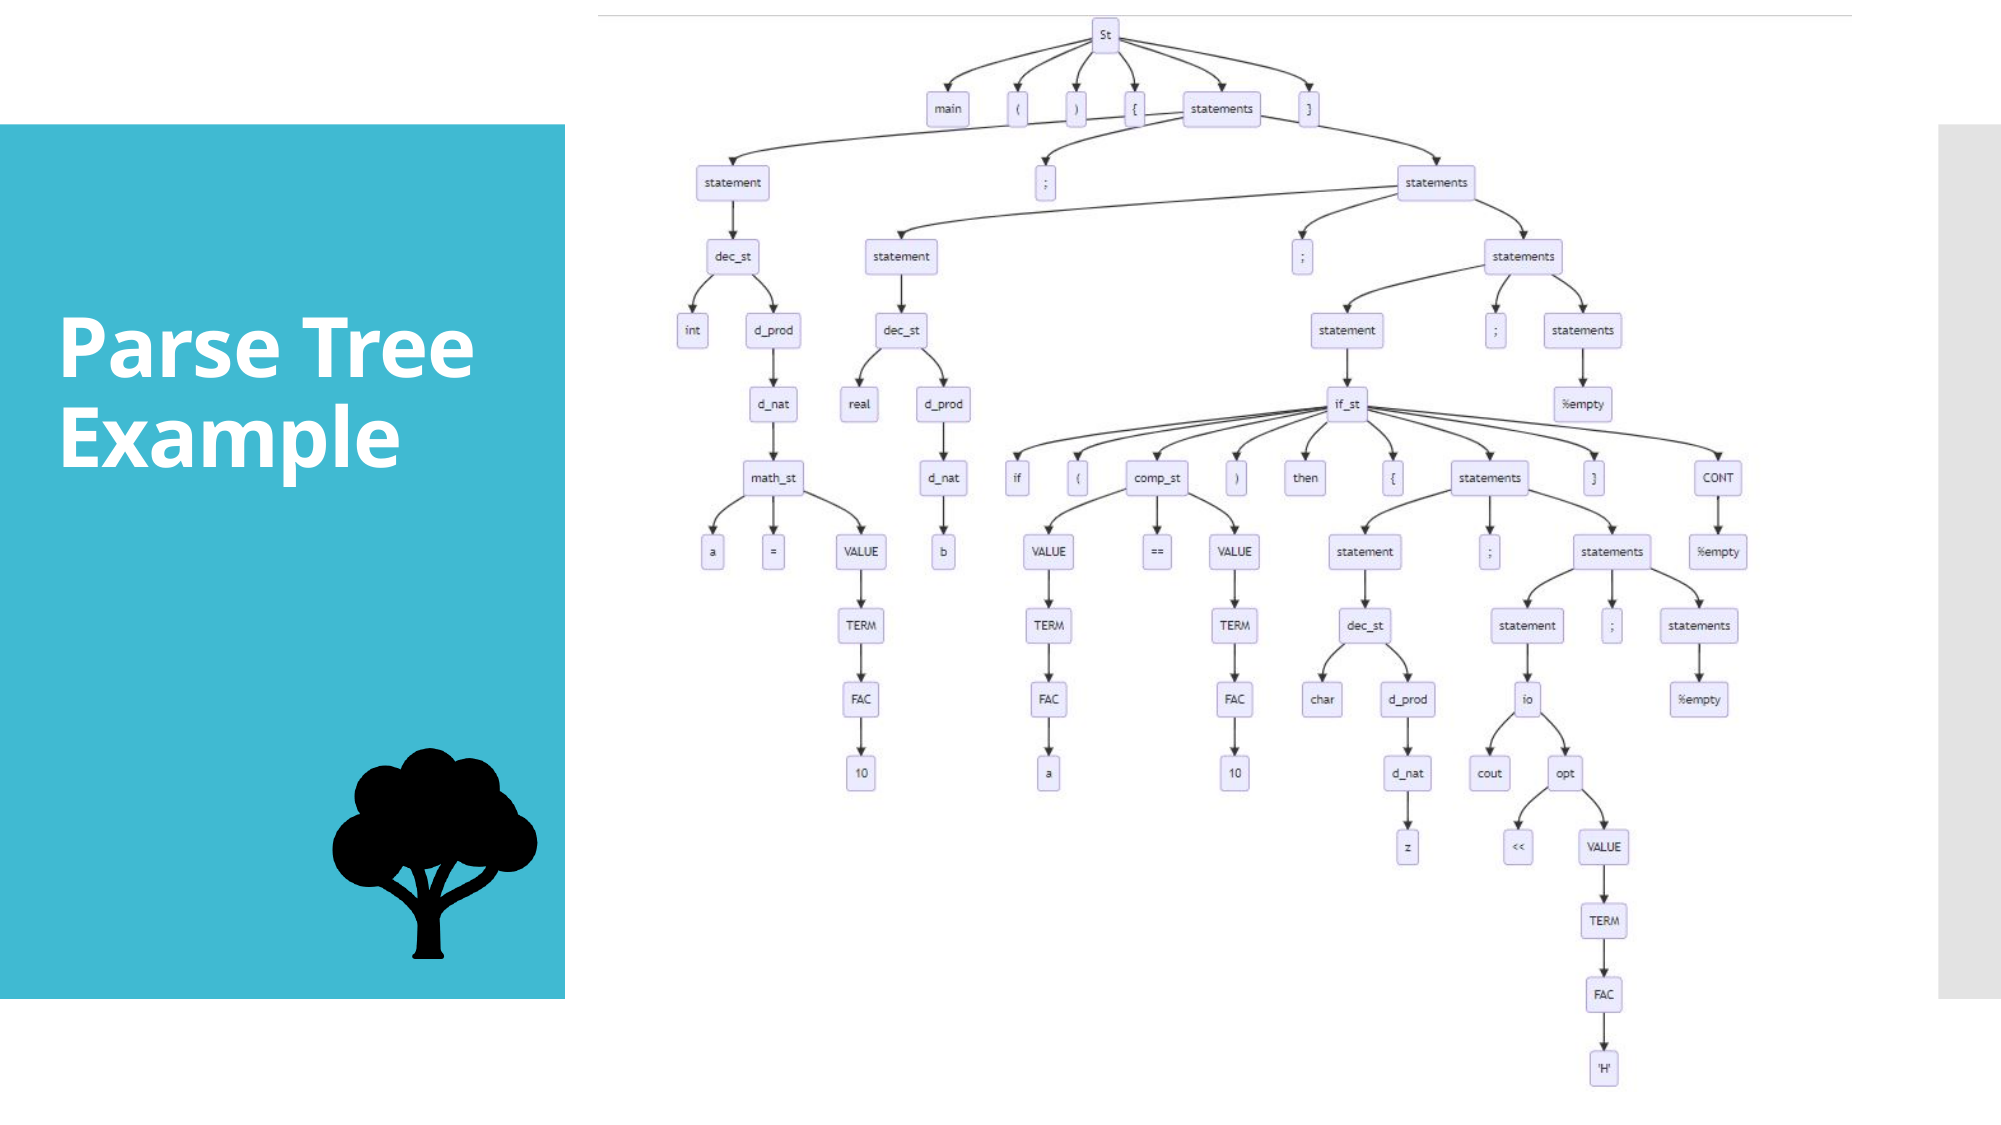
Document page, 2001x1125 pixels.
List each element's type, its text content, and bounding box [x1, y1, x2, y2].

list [598, 15, 1853, 1093]
title Parse Tree Example [41, 184, 525, 940]
picture [316, 733, 554, 971]
